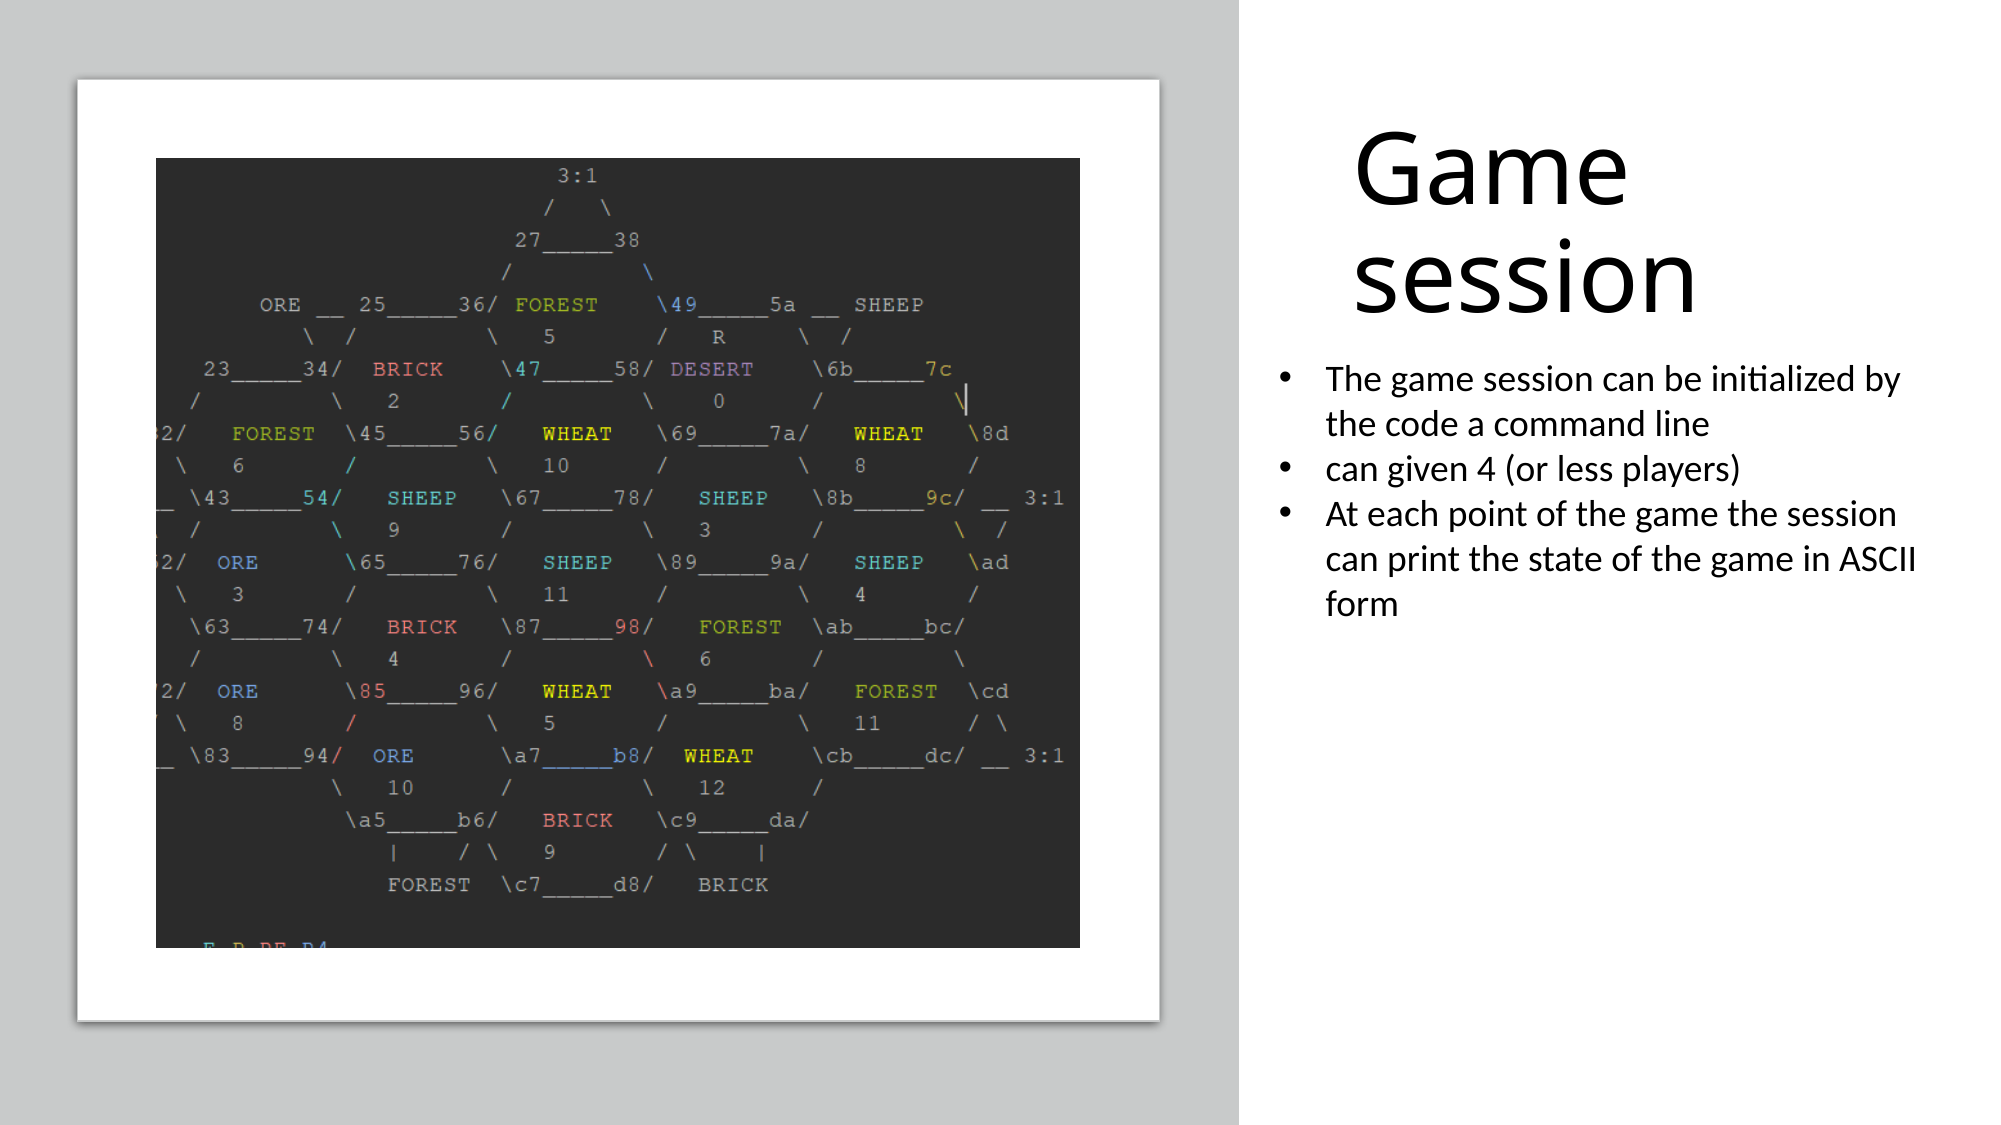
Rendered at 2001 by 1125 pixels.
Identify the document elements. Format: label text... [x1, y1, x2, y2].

text_box The game session can be initialized by the code a command line can given 4 (or less players) At each point of the game the session can print the state of the game in ASCII form [1264, 346, 1966, 632]
text_box [77, 78, 1161, 1022]
text_box [0, 0, 1240, 1125]
text_box [1302, 32, 2000, 308]
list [156, 158, 1081, 948]
title Game session [1337, 308, 1959, 346]
